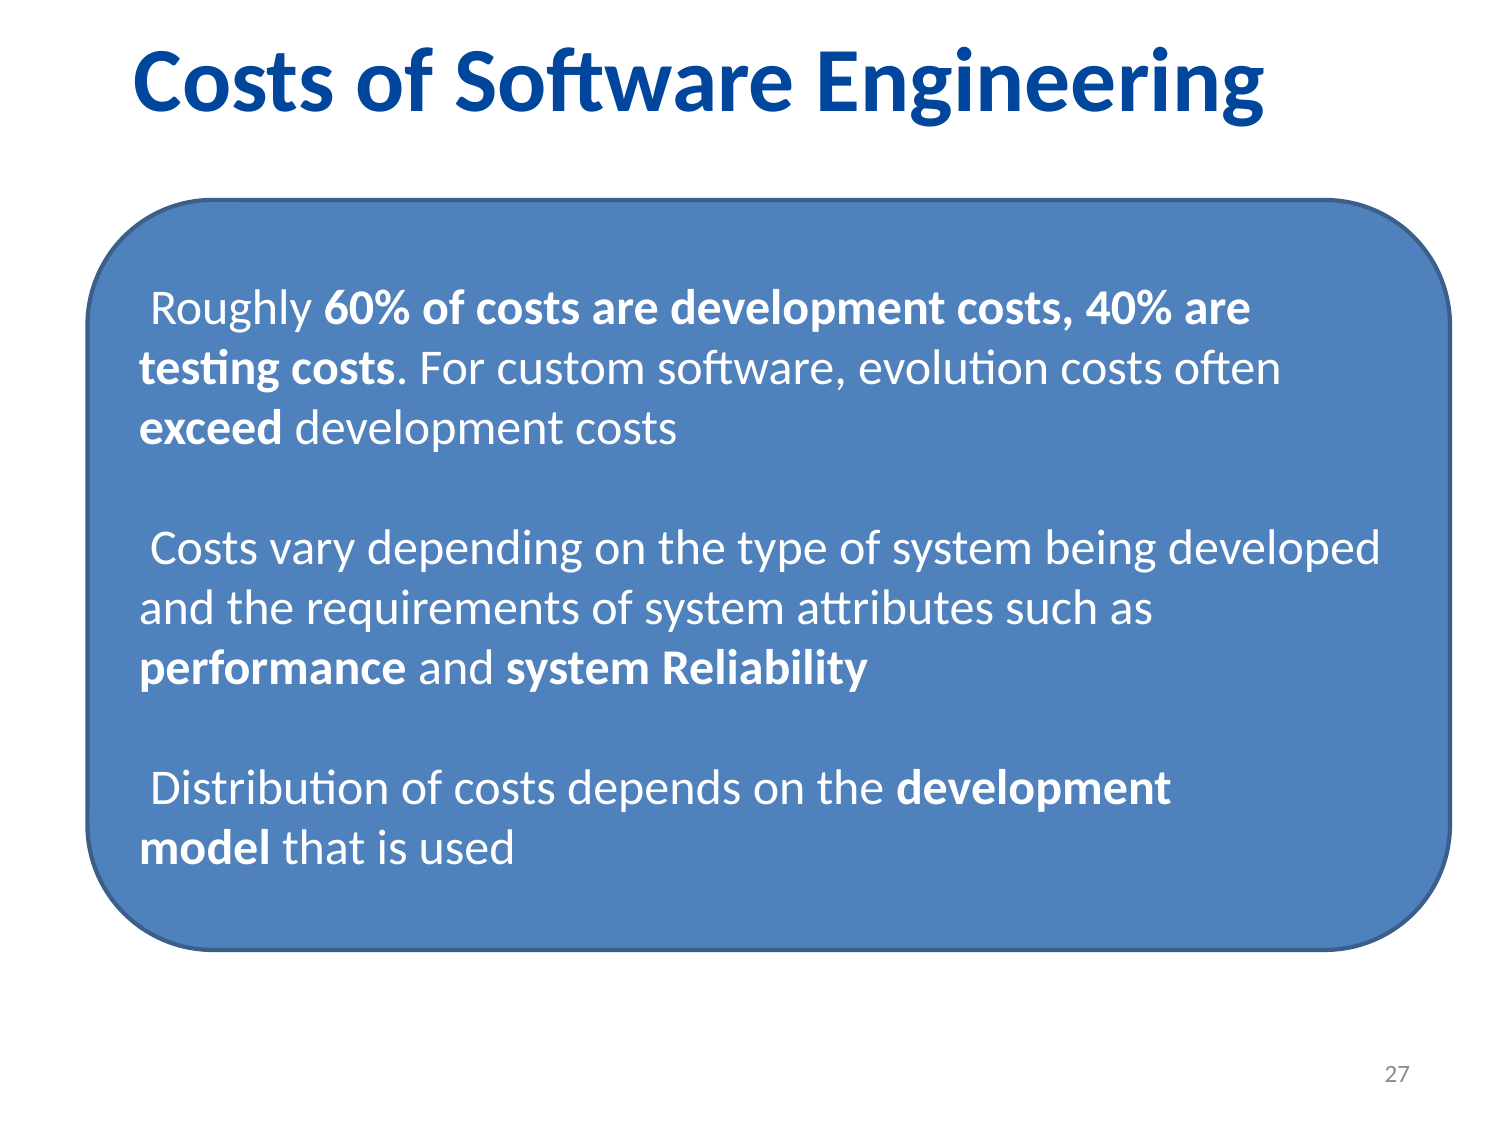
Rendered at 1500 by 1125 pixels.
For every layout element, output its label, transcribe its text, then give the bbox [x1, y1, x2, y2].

title Costs of Software Engineering [62, 0, 1338, 150]
slide_number 27 [1074, 1042, 1425, 1103]
text_box Roughly 60% of costs are development costs, 40% are testing costs. For custom software, evolution costs often exceed development costs Costs vary depending on the type of system being developed and the requirements of system attributes such as performance and system Reliability Distribution of costs depends on the development model that is used [85, 197, 1453, 953]
